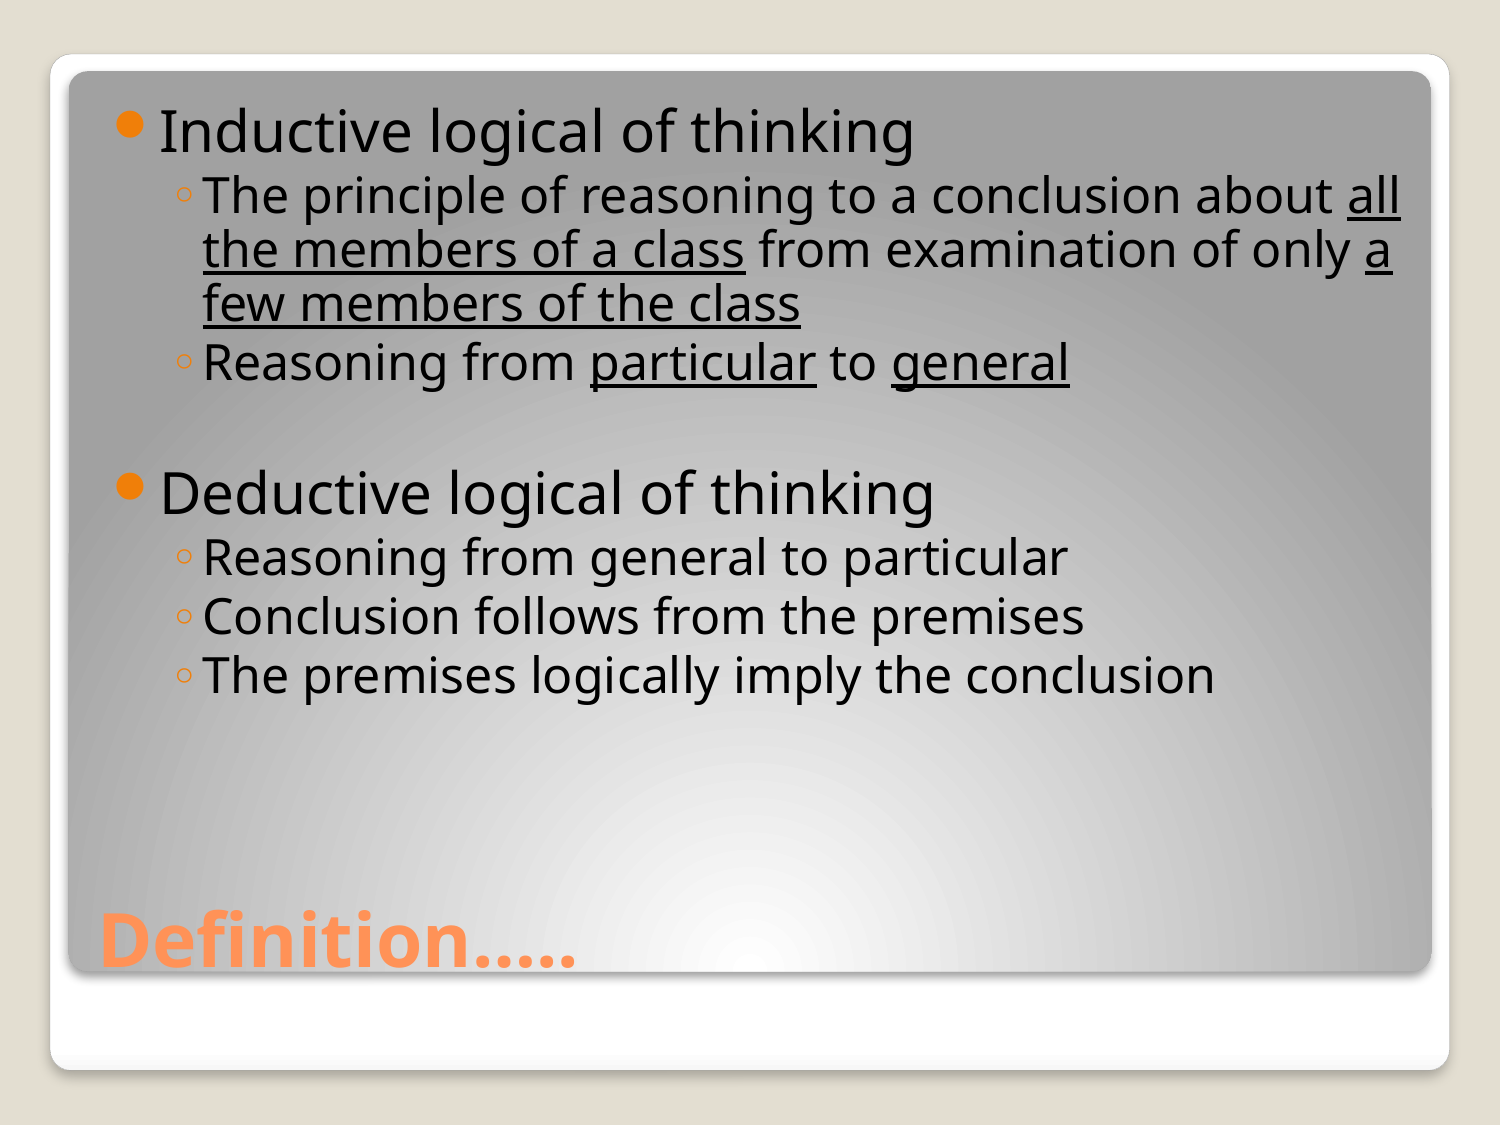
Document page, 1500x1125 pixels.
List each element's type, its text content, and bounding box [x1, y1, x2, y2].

list Inductive logical of thinking The principle of reasoning to a conclusion about all the members of a class from examination of only a few members of the class Reasoning from particular to general Deductive logical of thinking Reasoning from general to particular Conclusion follows from the premises The premises logically imply the conclusion [82, 86, 1425, 863]
title Definition….. [82, 863, 1425, 990]
